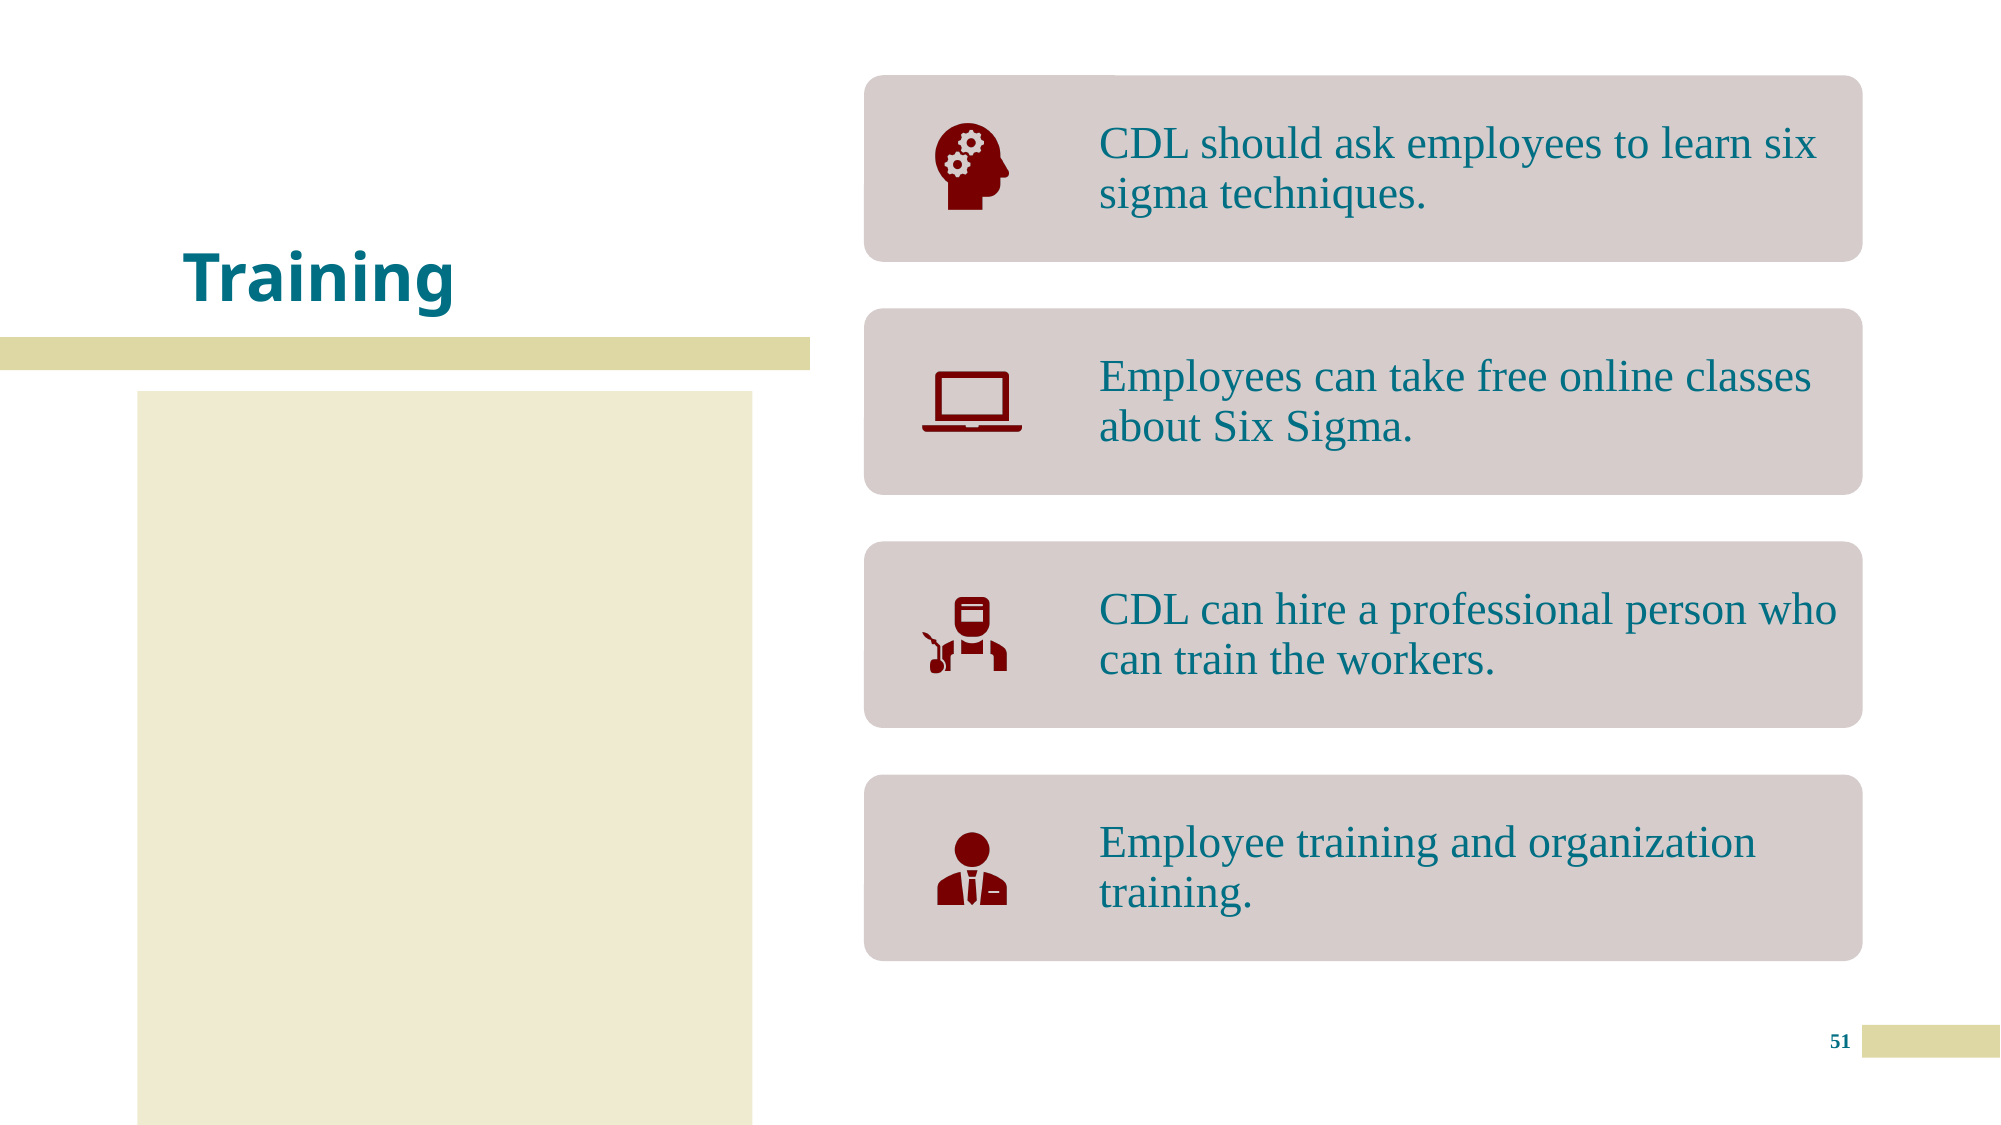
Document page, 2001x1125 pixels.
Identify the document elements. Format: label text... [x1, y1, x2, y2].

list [864, 74, 1863, 962]
title Training [137, 75, 753, 317]
slide_number 51 [1818, 1027, 1863, 1065]
